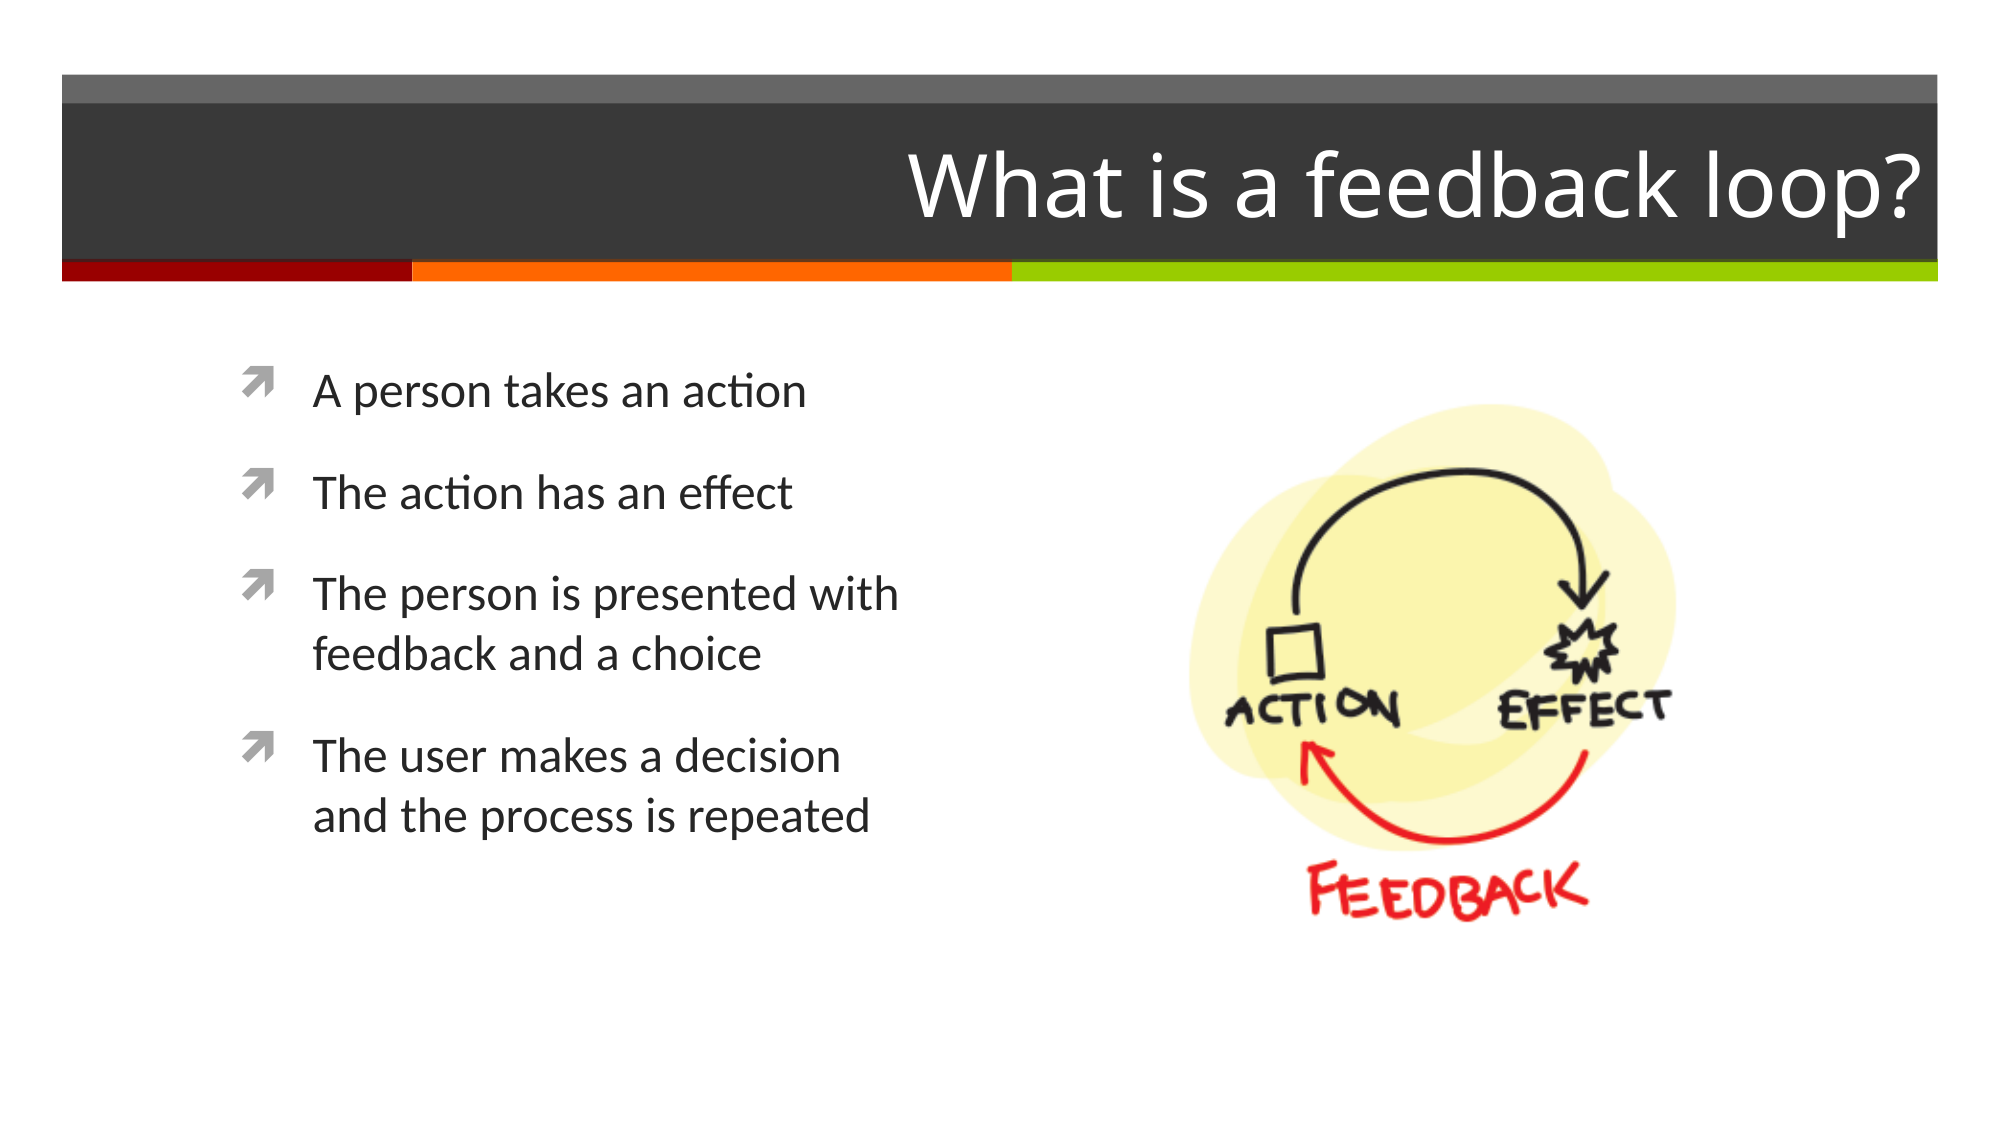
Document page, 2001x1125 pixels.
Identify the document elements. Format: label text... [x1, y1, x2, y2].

title What is a feedback loop? [62, 103, 1938, 263]
list A person takes an action The action has an effect The person is presented with feedback and a choice The user makes a decision and the process is repeated [223, 350, 1562, 938]
picture [955, 376, 1915, 952]
